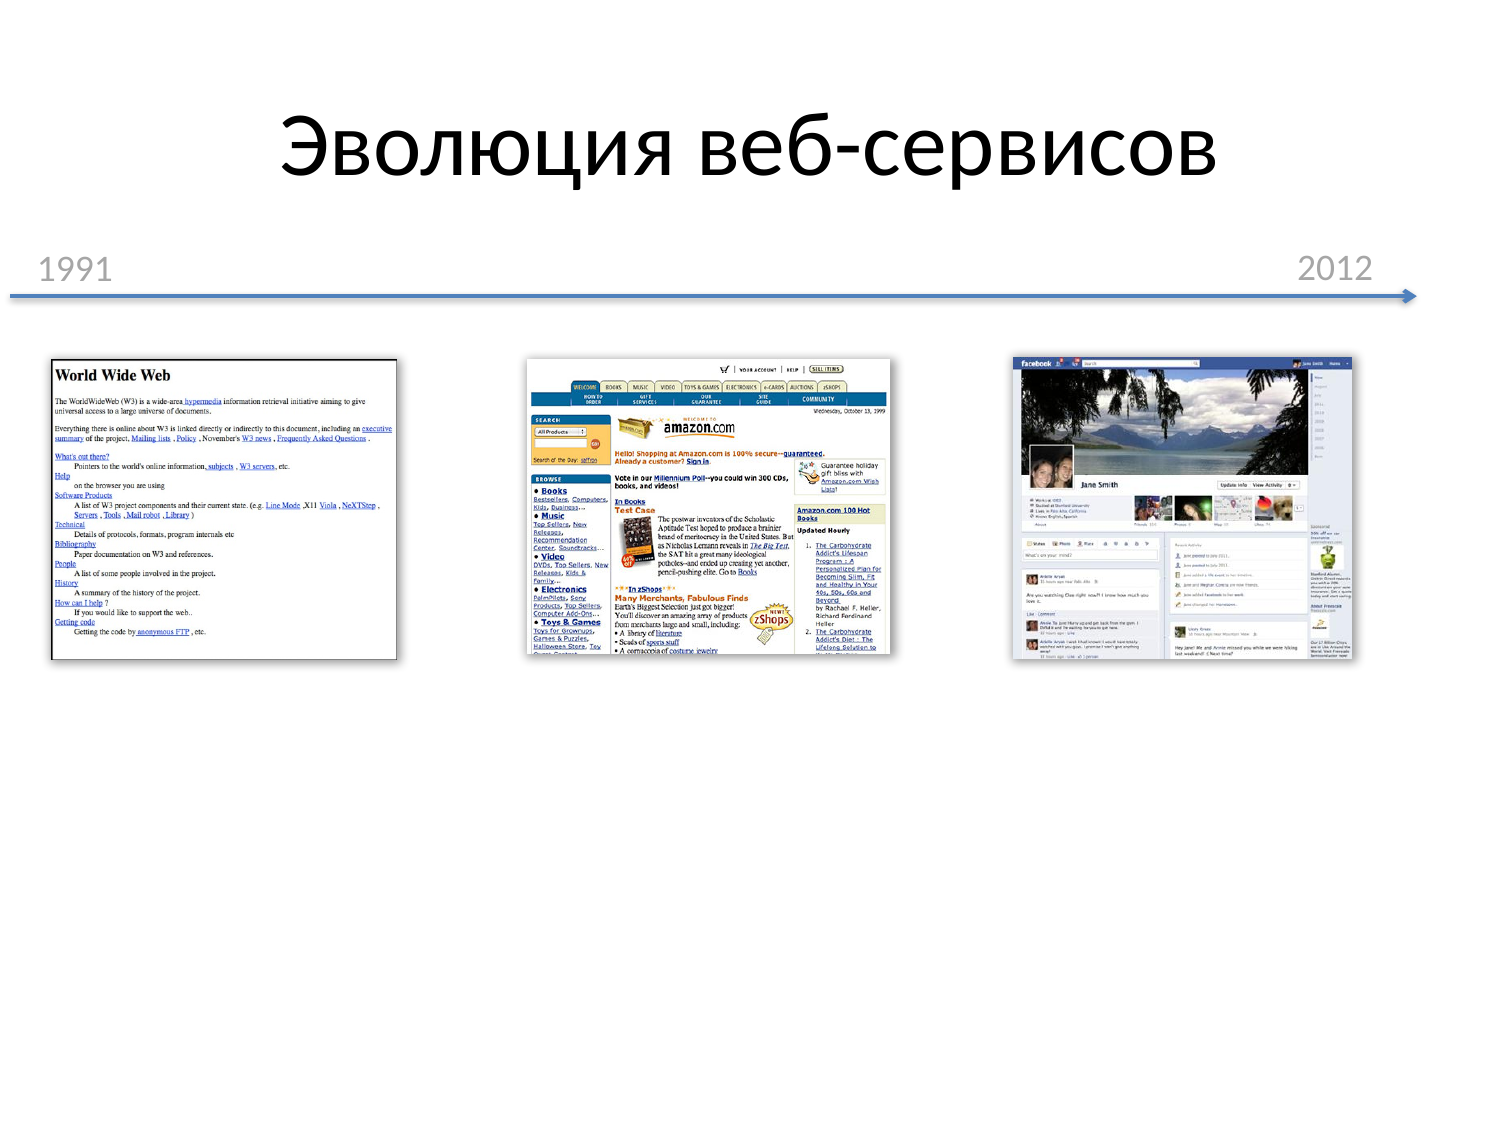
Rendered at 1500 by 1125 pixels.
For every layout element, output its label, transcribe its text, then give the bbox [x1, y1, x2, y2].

picture [527, 359, 890, 655]
text_box 2012 [1282, 235, 1388, 295]
picture [51, 359, 397, 660]
title Эволюция веб-сервисов [75, 45, 1425, 233]
picture [1013, 357, 1352, 659]
text_box 1991 [22, 236, 128, 295]
